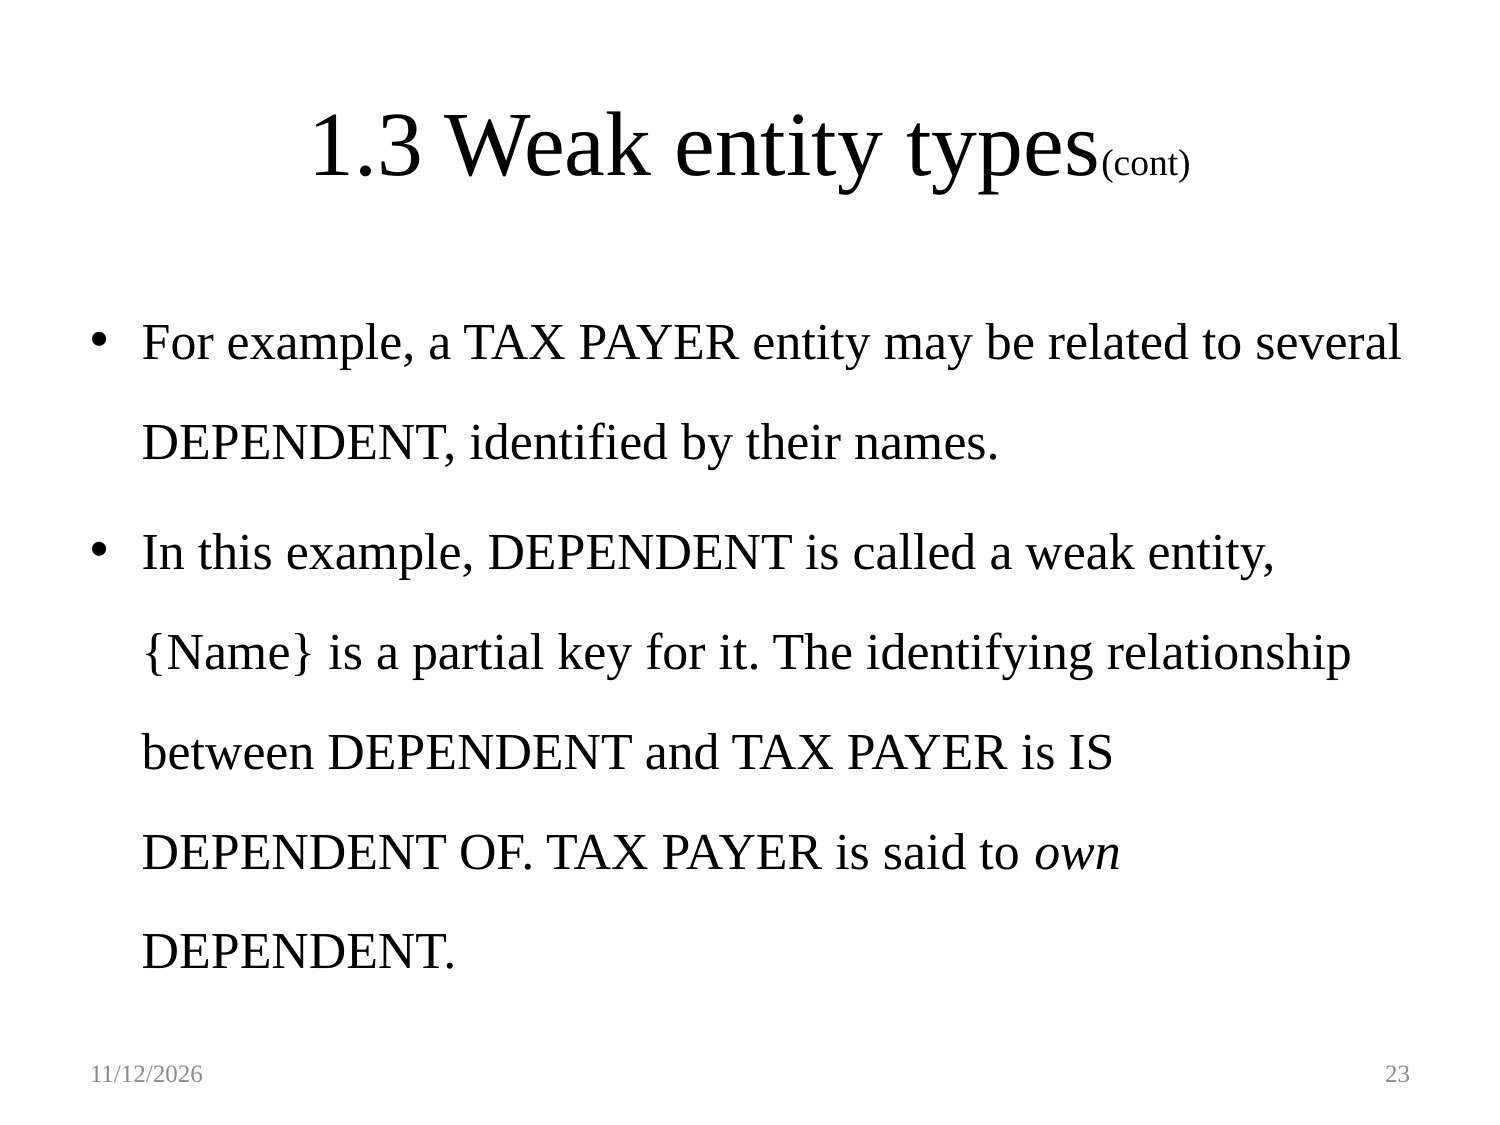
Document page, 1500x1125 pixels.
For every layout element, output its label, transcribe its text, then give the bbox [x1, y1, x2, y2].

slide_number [75, 1042, 425, 1103]
list For example, a TAX PAYER entity may be related to several DEPENDENT, identified by their names. In this example, DEPENDENT is called a weak entity, {Name} is a partial key for it. The identifying relationship between DEPENDENT and TAX PAYER is IS DEPENDENT OF. TAX PAYER is said to own DEPENDENT. [75, 262, 1425, 1005]
slide_number 23 [1074, 1042, 1425, 1103]
title 1.3 Weak entity types(cont) [75, 45, 1425, 233]
